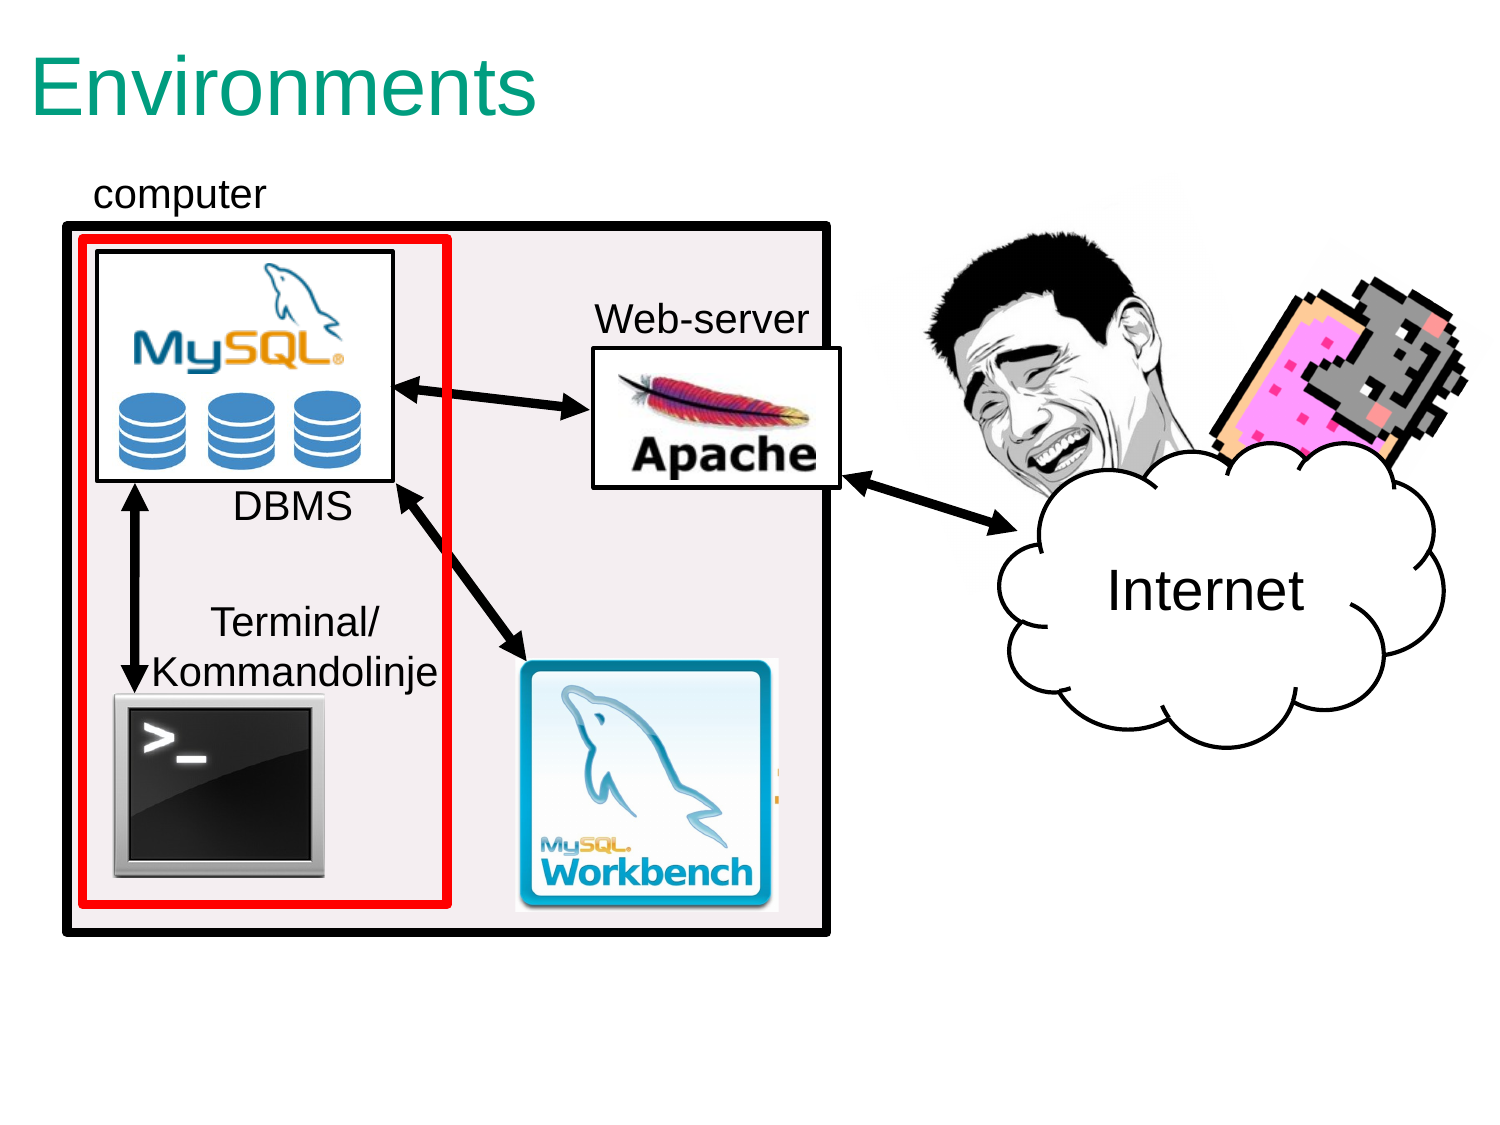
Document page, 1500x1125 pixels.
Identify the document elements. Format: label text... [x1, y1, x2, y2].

picture [618, 373, 816, 480]
picture [133, 263, 344, 375]
picture [112, 693, 325, 879]
text_box Internet [997, 528, 1446, 750]
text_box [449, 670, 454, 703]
text_box Web-server [579, 284, 893, 350]
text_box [395, 483, 527, 662]
picture [515, 658, 779, 912]
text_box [841, 475, 1018, 532]
picture [201, 391, 281, 473]
picture [287, 390, 367, 472]
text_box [390, 386, 590, 411]
text_box computer [77, 159, 283, 224]
title Environments [29, 30, 1282, 132]
text_box [591, 350, 842, 490]
text_box [81, 237, 449, 906]
picture [876, 171, 1493, 594]
picture [532, 671, 760, 895]
picture [112, 391, 192, 473]
text_box [65, 224, 829, 934]
